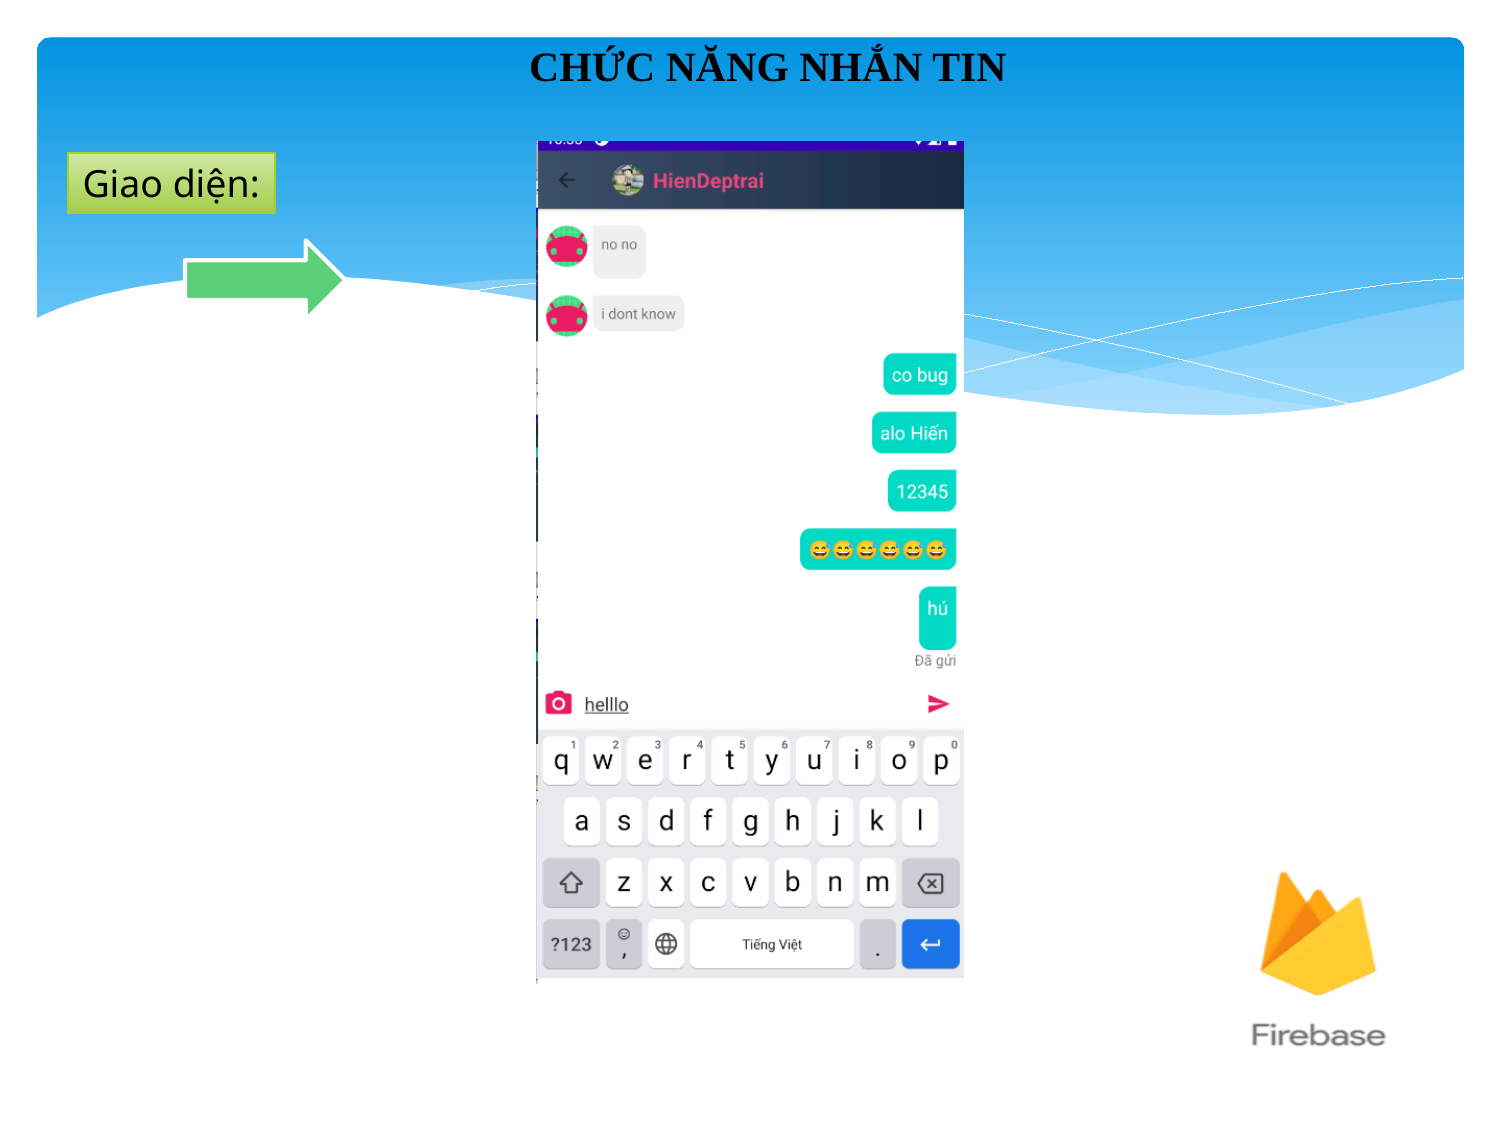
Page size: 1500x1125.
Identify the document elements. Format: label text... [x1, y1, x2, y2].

text_box Giao diện: [67, 152, 276, 214]
text_box [182, 238, 348, 322]
picture [536, 141, 964, 984]
picture [1149, 837, 1488, 1076]
text_box CHỨC NĂNG NHẮN TIN [514, 32, 1022, 98]
